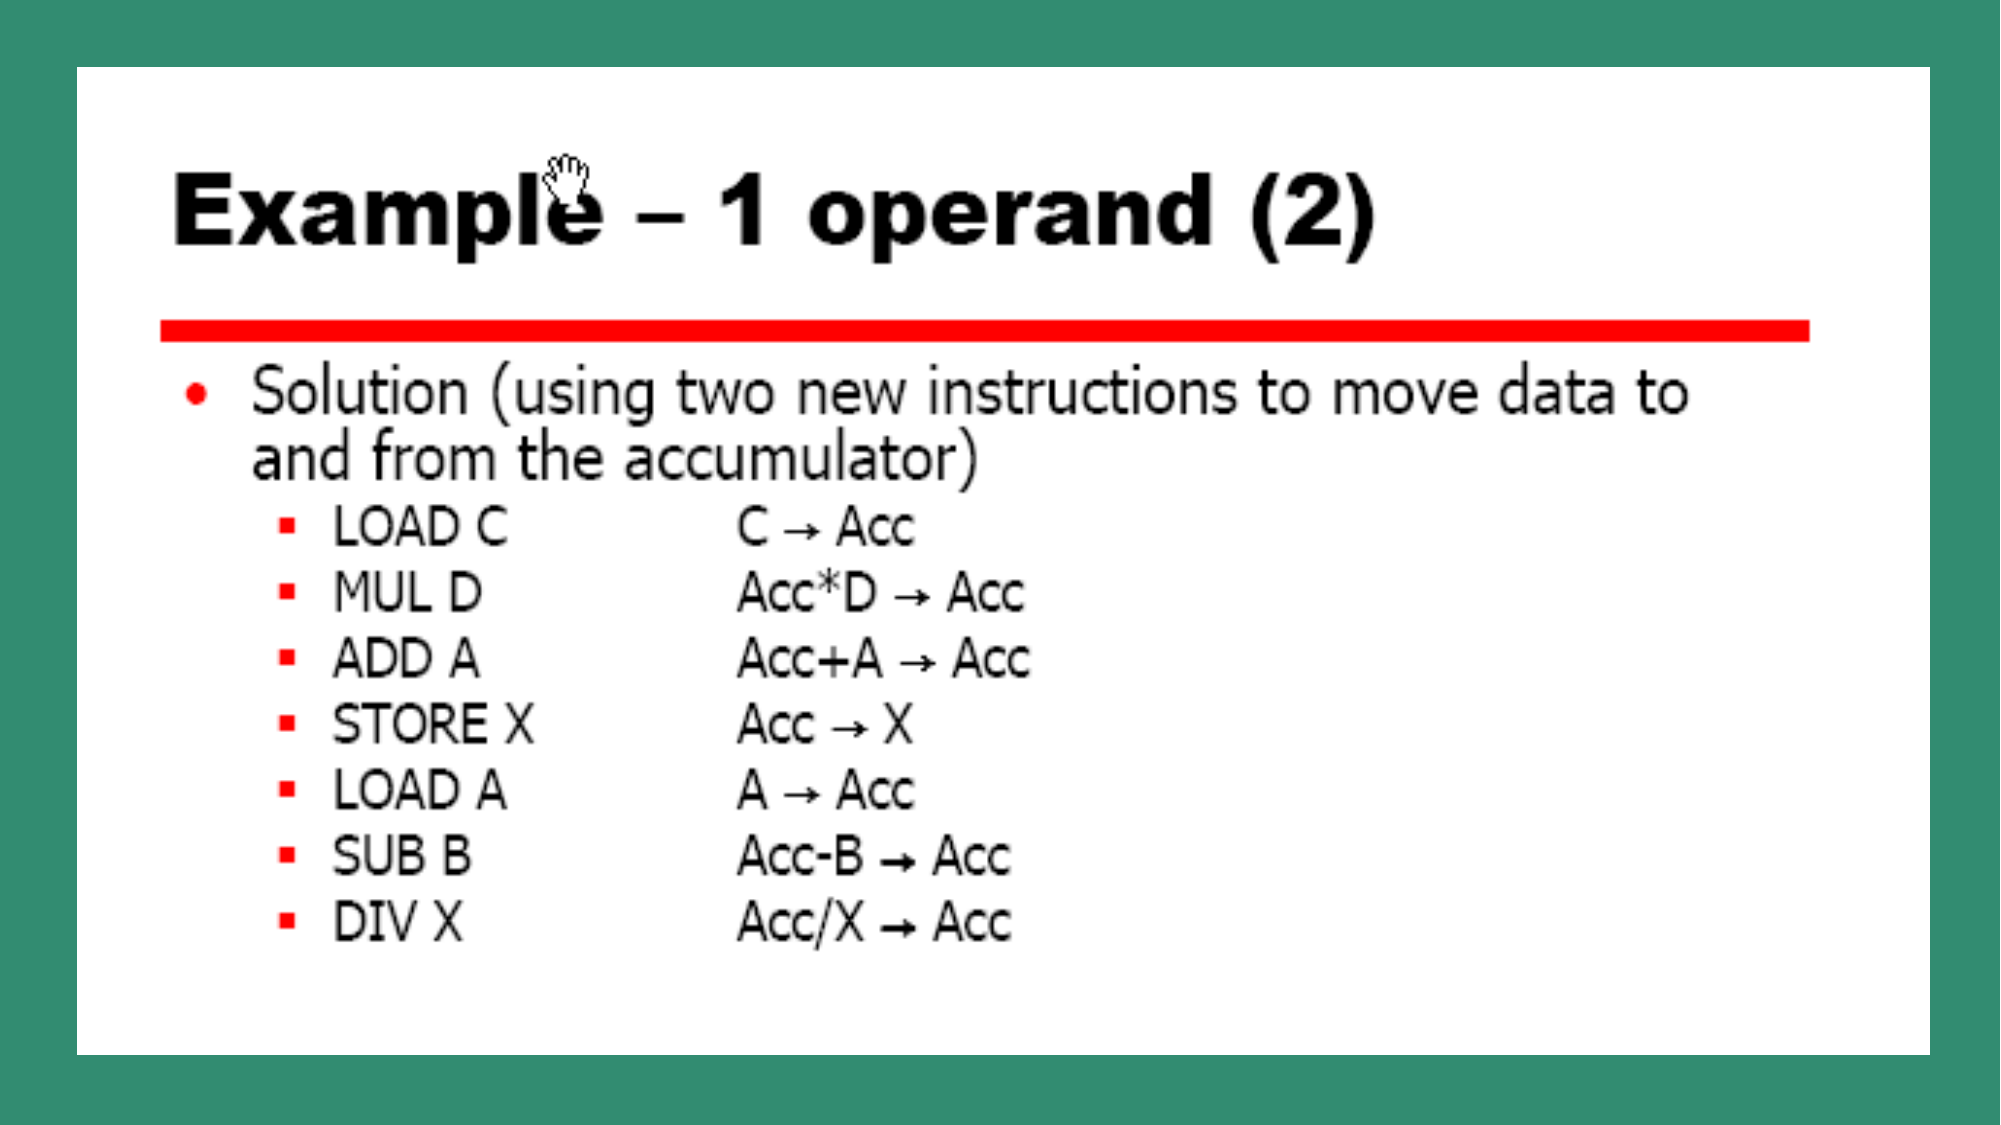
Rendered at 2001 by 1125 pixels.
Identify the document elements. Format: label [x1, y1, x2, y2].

picture [77, 67, 1931, 1056]
